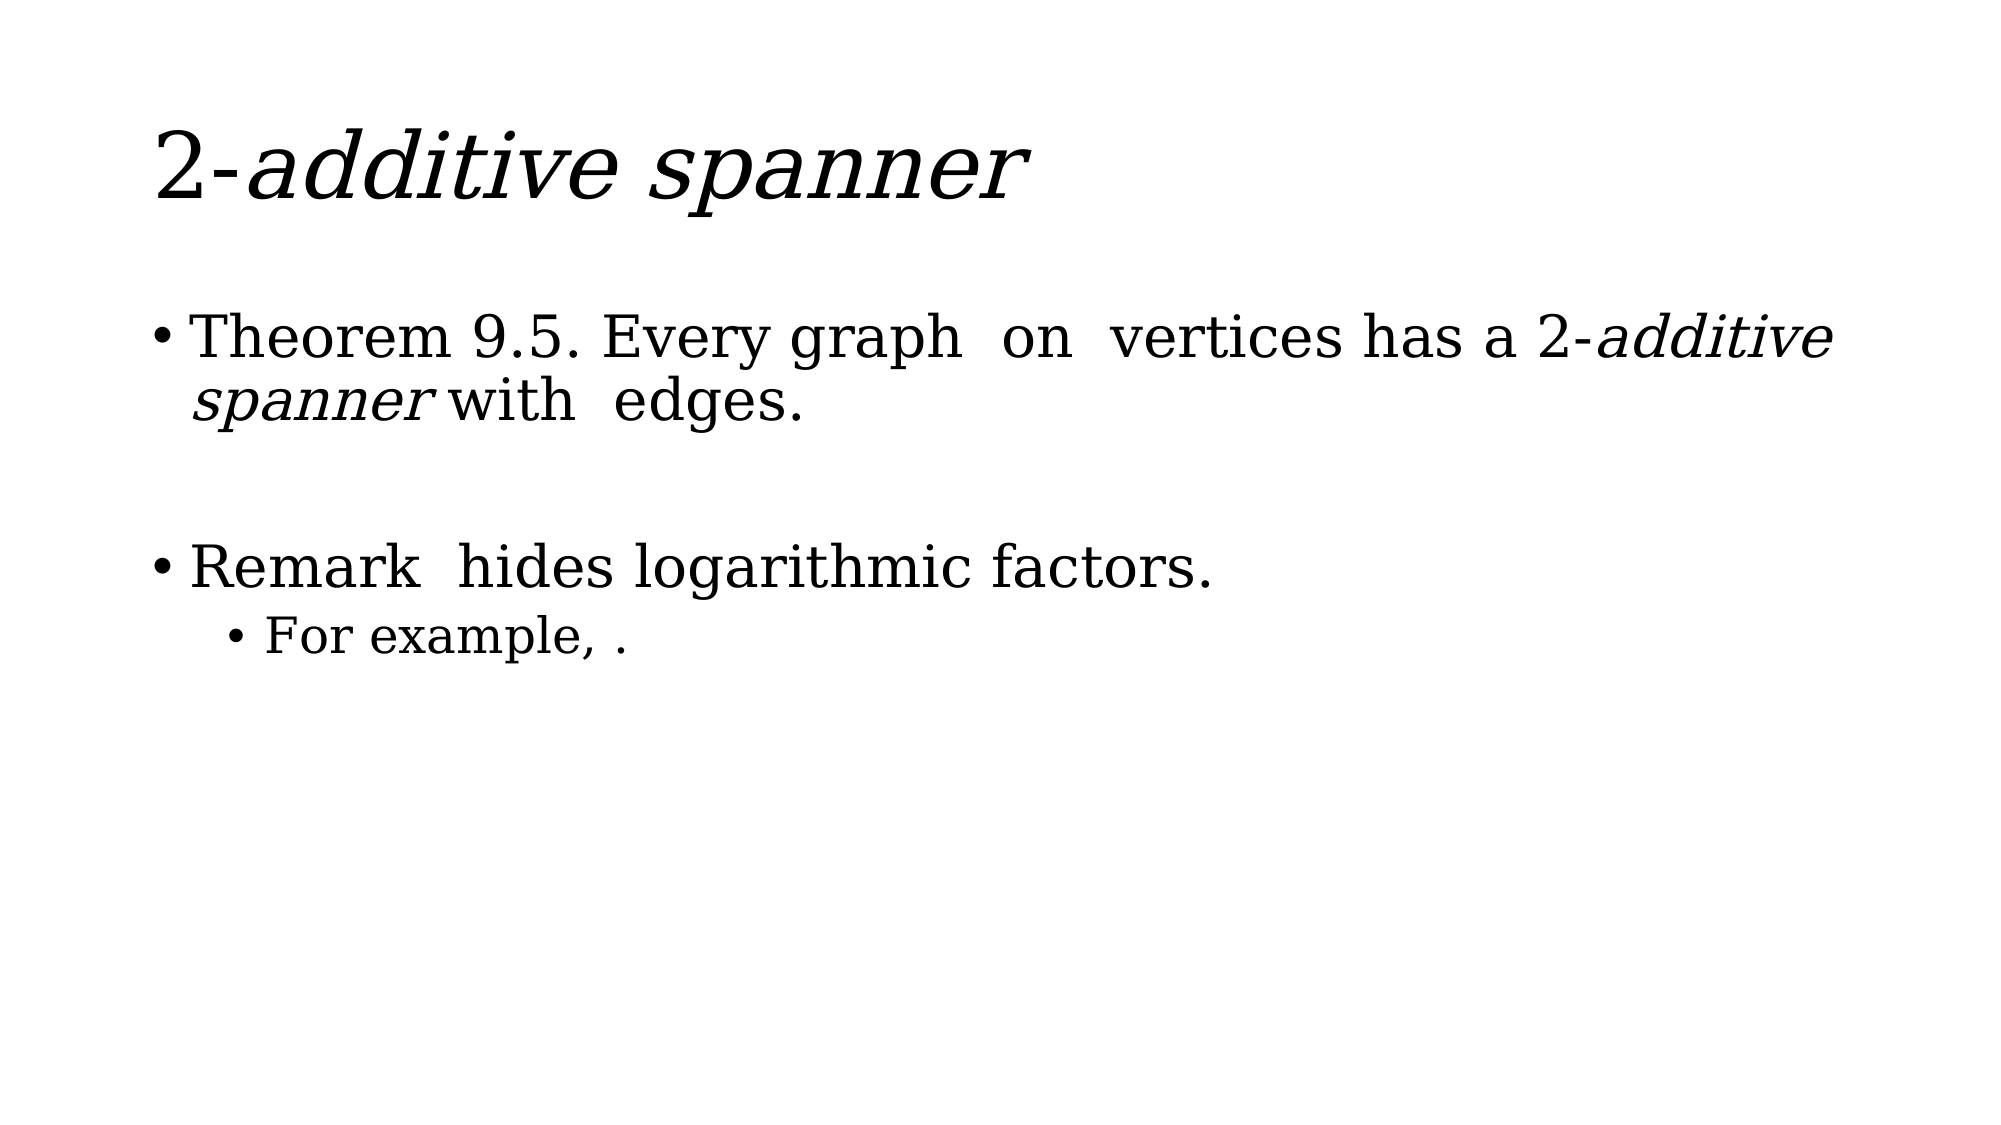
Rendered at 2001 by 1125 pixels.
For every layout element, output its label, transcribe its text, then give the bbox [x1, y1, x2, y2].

title 2-additive spanner [137, 59, 1863, 278]
